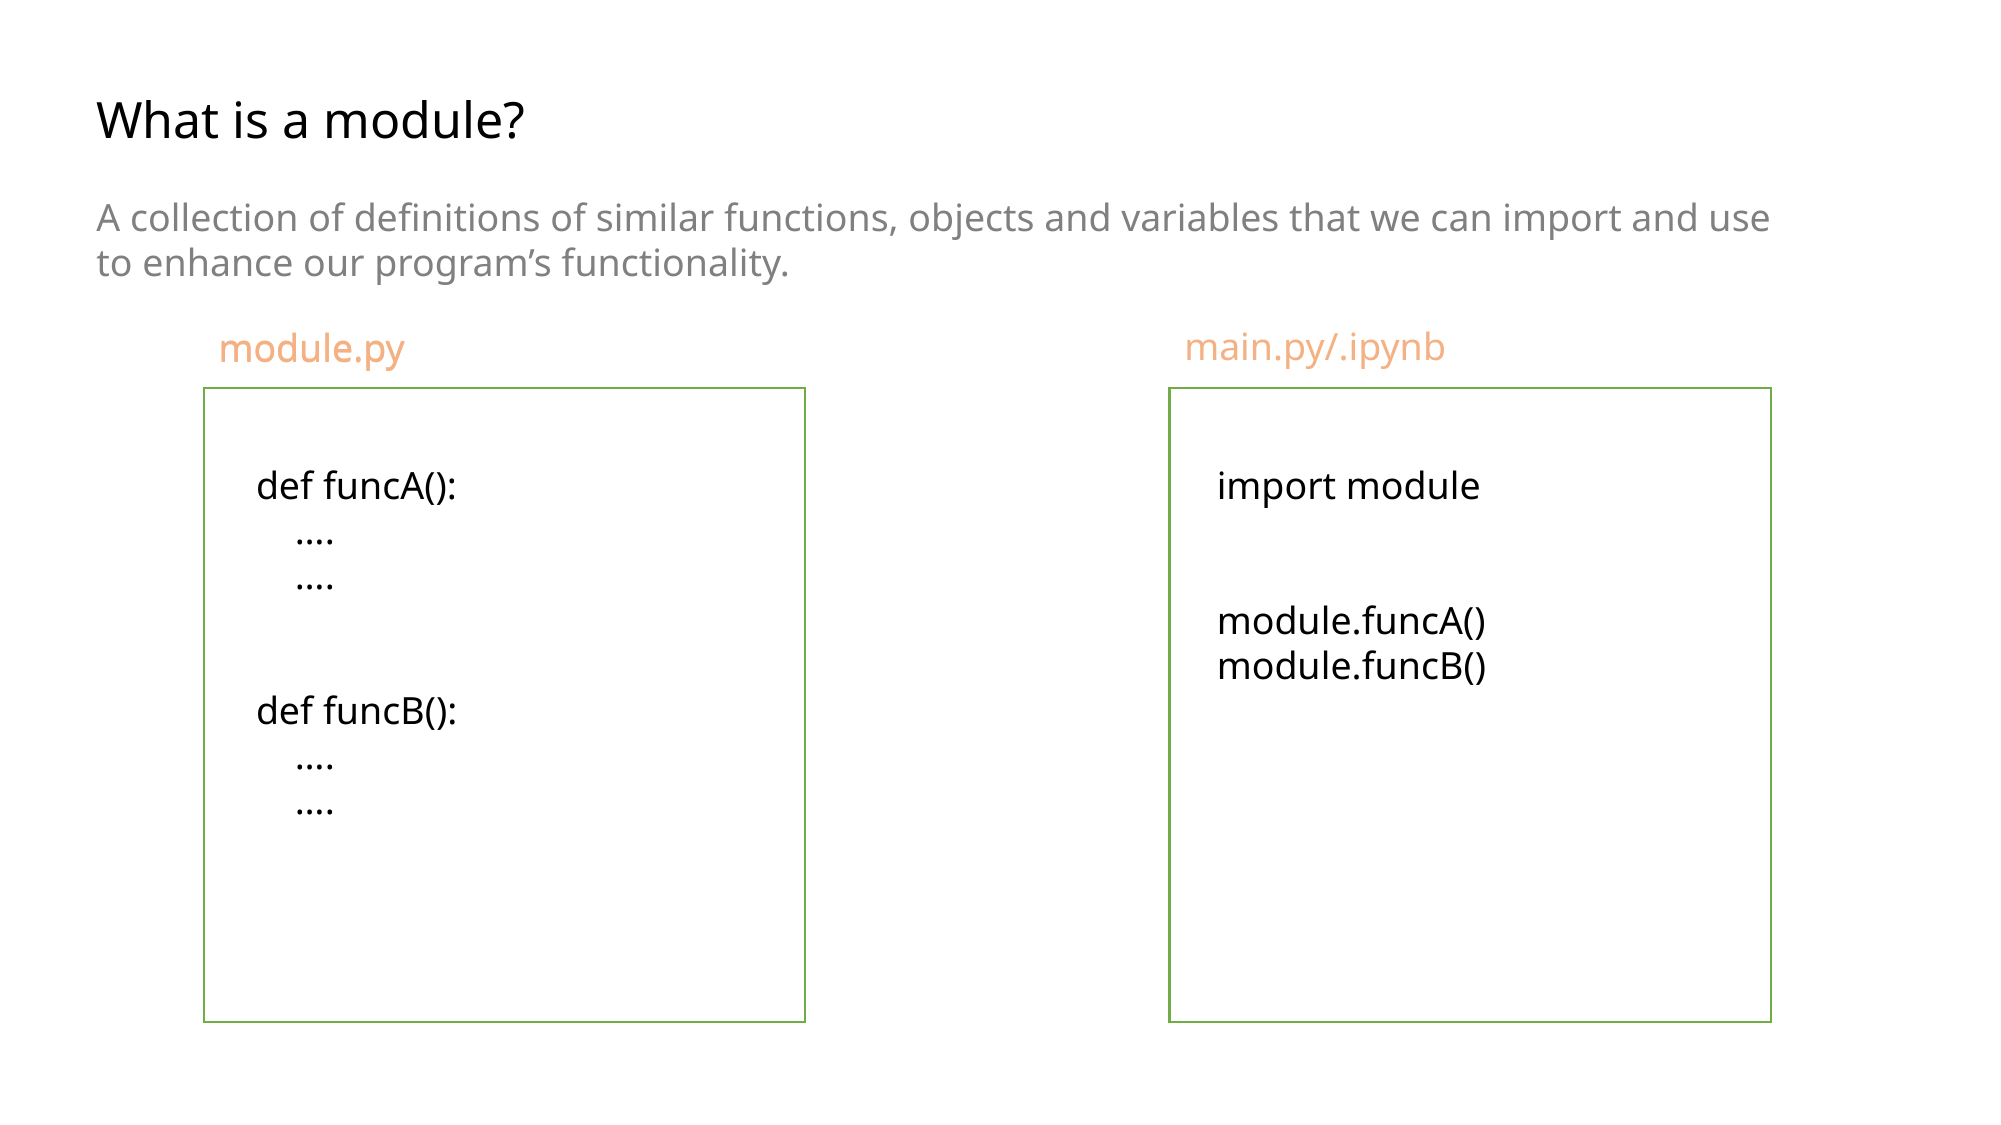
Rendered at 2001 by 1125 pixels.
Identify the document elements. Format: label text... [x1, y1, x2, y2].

text_box def funcA(): …. …. def funcB(): …. …. [241, 454, 672, 830]
text_box [203, 387, 806, 1023]
text_box module.py [203, 317, 542, 378]
text_box What is a module? A collection of definitions of similar functions, objects and variables that we can import and use to enhance our program’s functionality. [81, 81, 1834, 292]
text_box main.py/.ipynb [1169, 315, 1508, 376]
text_box [1168, 387, 1772, 1023]
text_box import module module.funcA() module.funcB() [1202, 454, 1633, 695]
